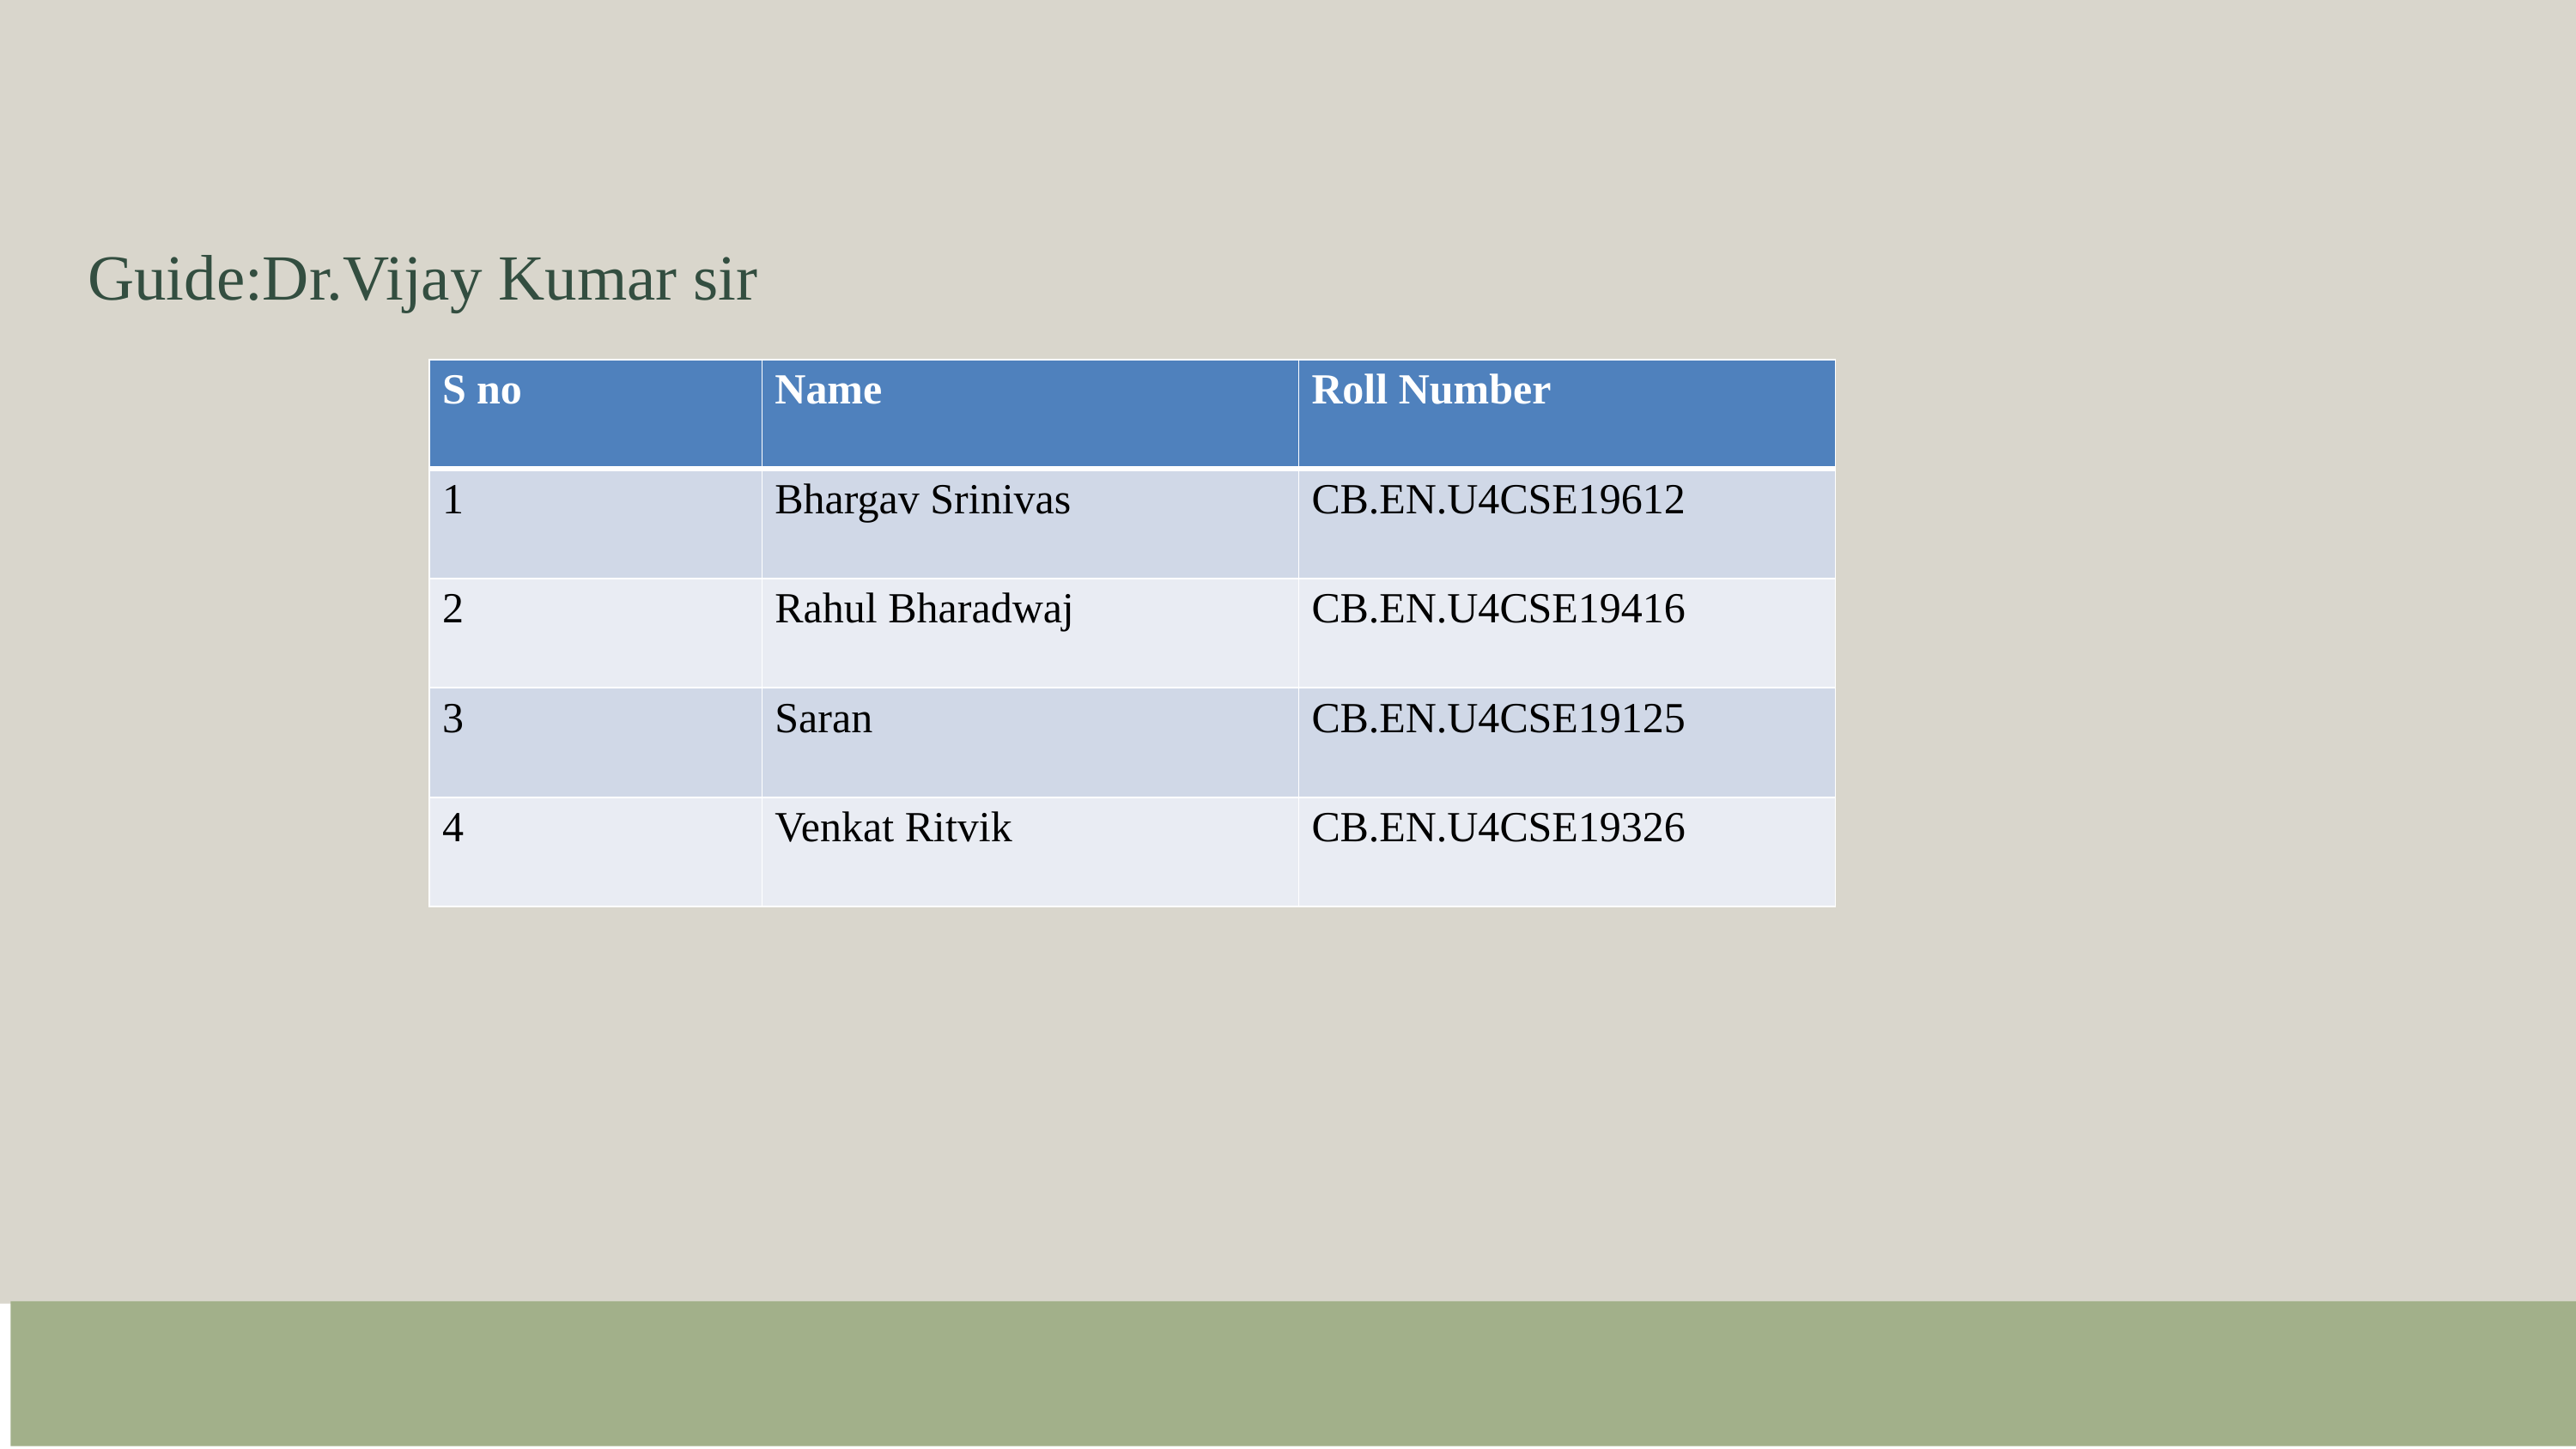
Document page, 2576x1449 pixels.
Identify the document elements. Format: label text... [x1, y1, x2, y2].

table_cell 2 [430, 579, 762, 687]
text_box [10, 1300, 2576, 1446]
table_cell Saran [762, 688, 1298, 797]
title Guide:Dr.Vijay Kumar sir [85, 37, 837, 327]
table_cell 1 [430, 471, 762, 578]
table_header Name [762, 361, 1298, 466]
table_cell CB.EN.U4CSE19612 [1299, 471, 1835, 578]
table_header S no [430, 361, 762, 466]
table_cell Rahul Bharadwaj [762, 579, 1298, 687]
table_cell Venkat Ritvik [762, 798, 1298, 906]
table_header Roll Number [1299, 361, 1835, 466]
table_cell 3 [430, 688, 762, 797]
table_cell CB.EN.U4CSE19125 [1299, 688, 1835, 797]
table_cell CB.EN.U4CSE19326 [1299, 798, 1835, 906]
table_cell Bhargav Srinivas [762, 471, 1298, 578]
table_cell CB.EN.U4CSE19416 [1299, 579, 1835, 687]
table_cell 4 [430, 798, 762, 906]
